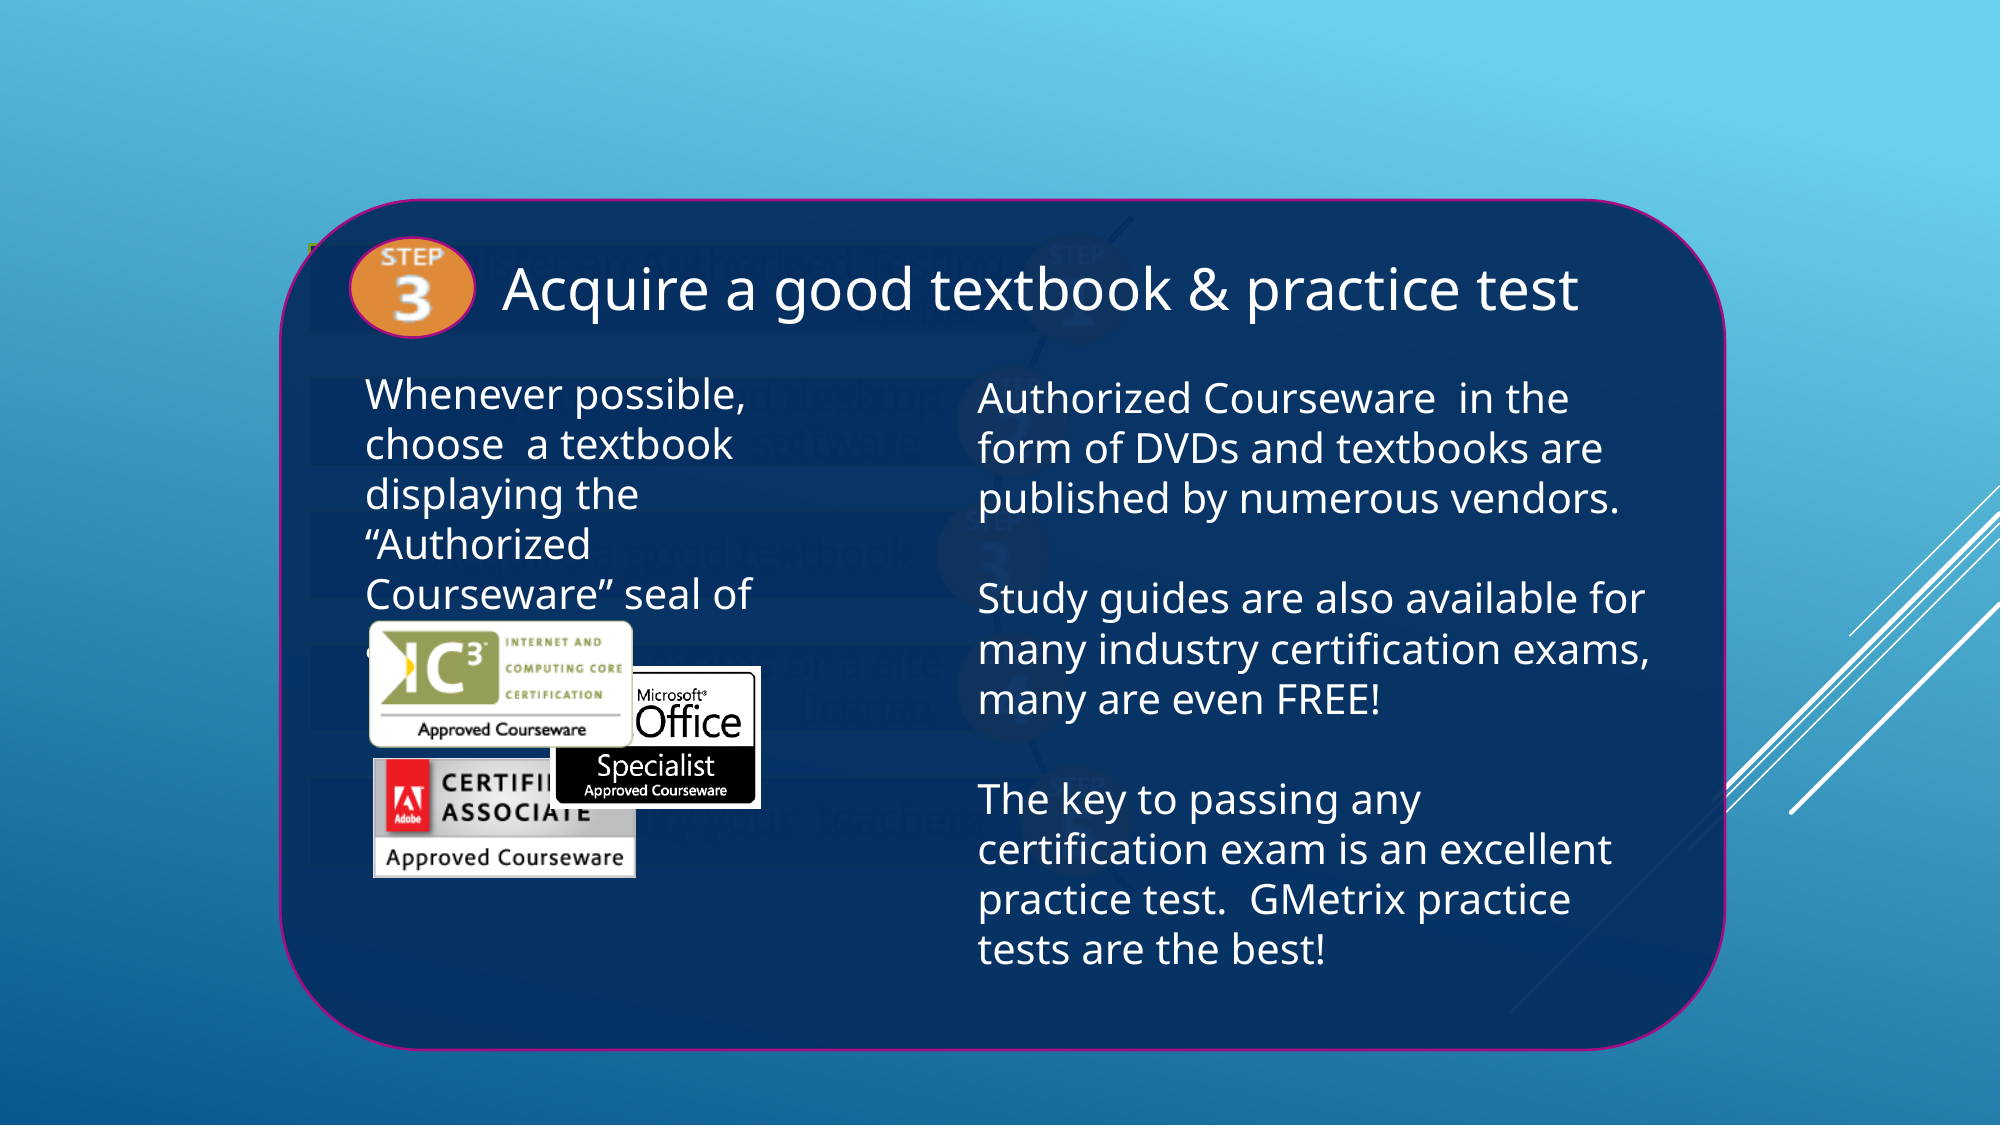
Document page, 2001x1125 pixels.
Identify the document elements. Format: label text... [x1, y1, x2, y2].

text_box Authorized Courseware in the form of DVDs and textbooks are published by numerous vendors. Study guides are also available for many industry certification exams, many are even FREE! The key to passing any certification exam is an excellent practice test. GMetrix practice tests are the best! [962, 364, 1675, 1080]
picture [369, 619, 761, 878]
text_box [278, 268, 962, 1052]
text_box Acquire a good textbook & practice test [1144, 244, 1650, 330]
text_box [412, 198, 1727, 1019]
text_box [299, 199, 1144, 910]
